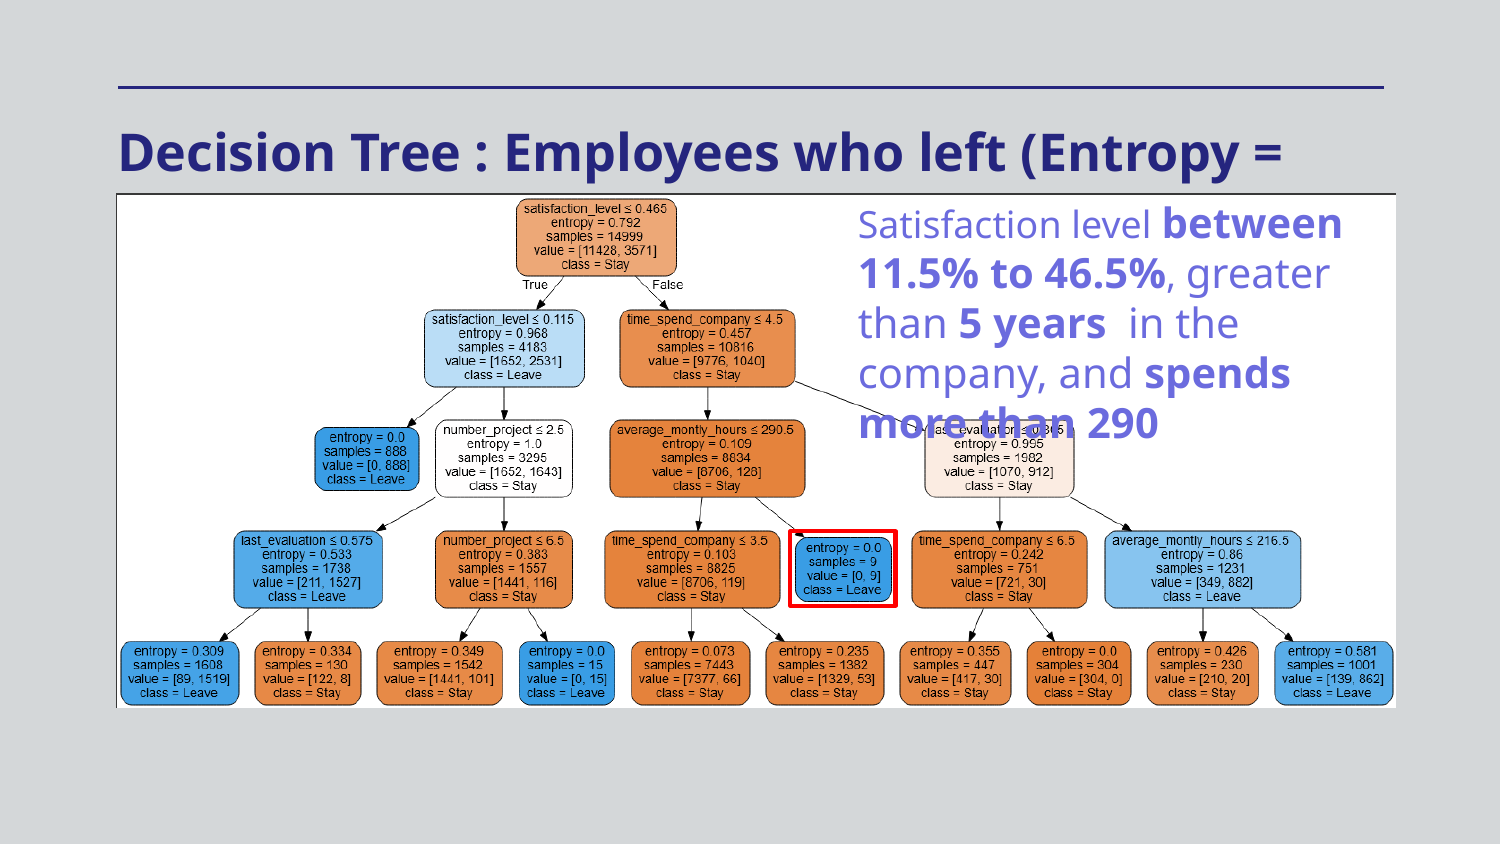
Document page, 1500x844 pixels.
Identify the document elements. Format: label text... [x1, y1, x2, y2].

title Decision Tree : Employees who left (Entropy = 0) [116, 119, 1312, 193]
picture [116, 193, 1397, 708]
